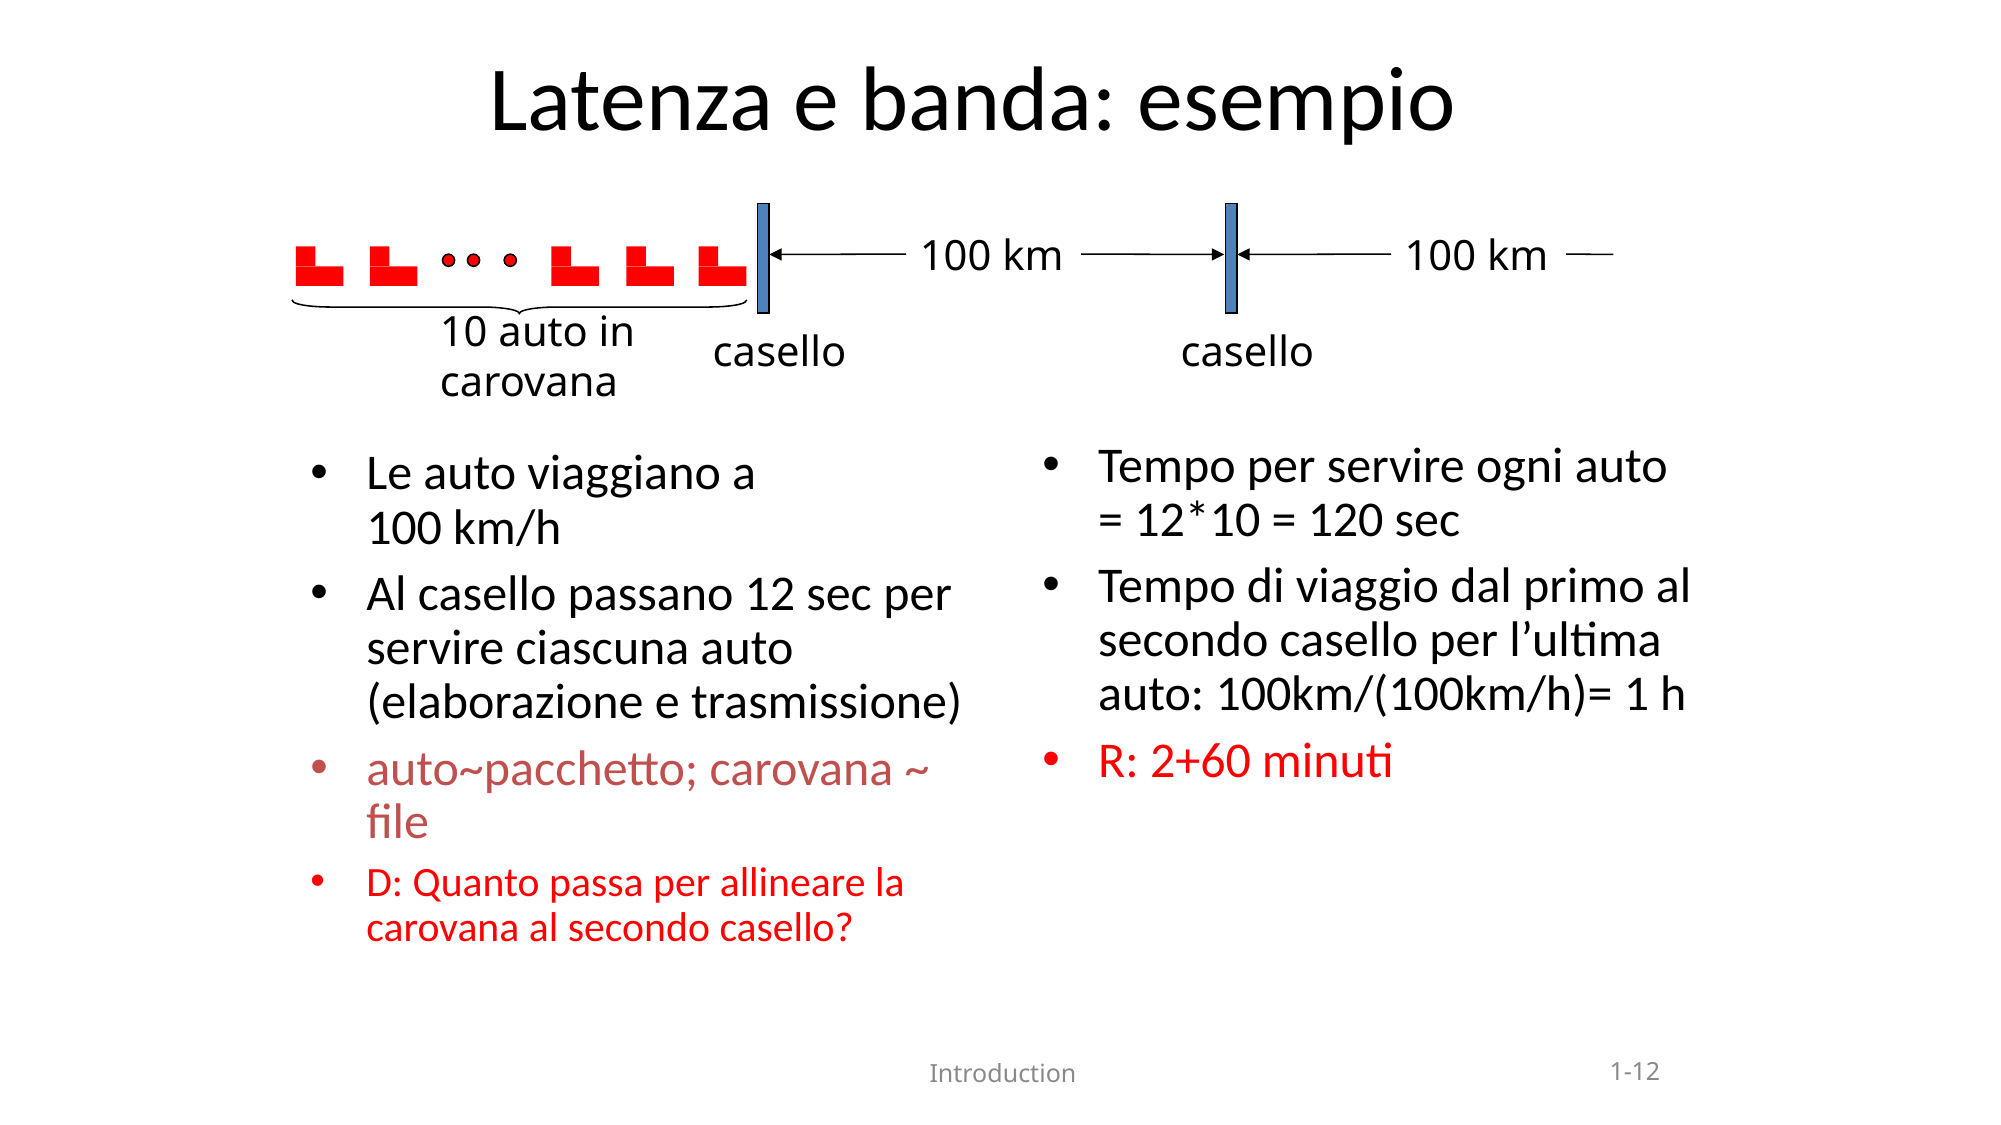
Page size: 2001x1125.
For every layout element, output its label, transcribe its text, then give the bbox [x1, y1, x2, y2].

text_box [369, 246, 418, 286]
text_box [467, 254, 480, 267]
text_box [551, 246, 599, 286]
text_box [295, 246, 344, 286]
text_box 1-12 [1325, 1042, 1675, 1103]
text_box 100 km [904, 221, 1083, 287]
text_box [292, 300, 425, 308]
text_box 100 km [1389, 221, 1567, 287]
text_box Introduction [762, 1042, 1238, 1103]
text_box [1166, 203, 1329, 383]
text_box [626, 246, 674, 286]
text_box Latenza e banda: esempio [335, 0, 1611, 188]
text_box 10 auto in carovana [425, 296, 650, 412]
text_box [504, 254, 517, 267]
text_box [650, 300, 698, 308]
text_box [442, 254, 455, 267]
text_box Le auto viaggiano a 100 km/h Al casello passano 12 sec per servire ciascuna auto (elaborazione e trasmissione) auto~pacchetto; carovana ~ file D: Quanto passa per allineare la carovana al secondo casello? [295, 439, 988, 984]
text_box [698, 203, 861, 383]
text_box Tempo per servire ogni auto = 12*10 = 120 sec Tempo di viaggio dal primo al secondo casello per l’ultima auto: 100km/(100km/h)= 1 h R: 2+60 minuti [1027, 431, 1711, 984]
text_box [698, 246, 747, 286]
